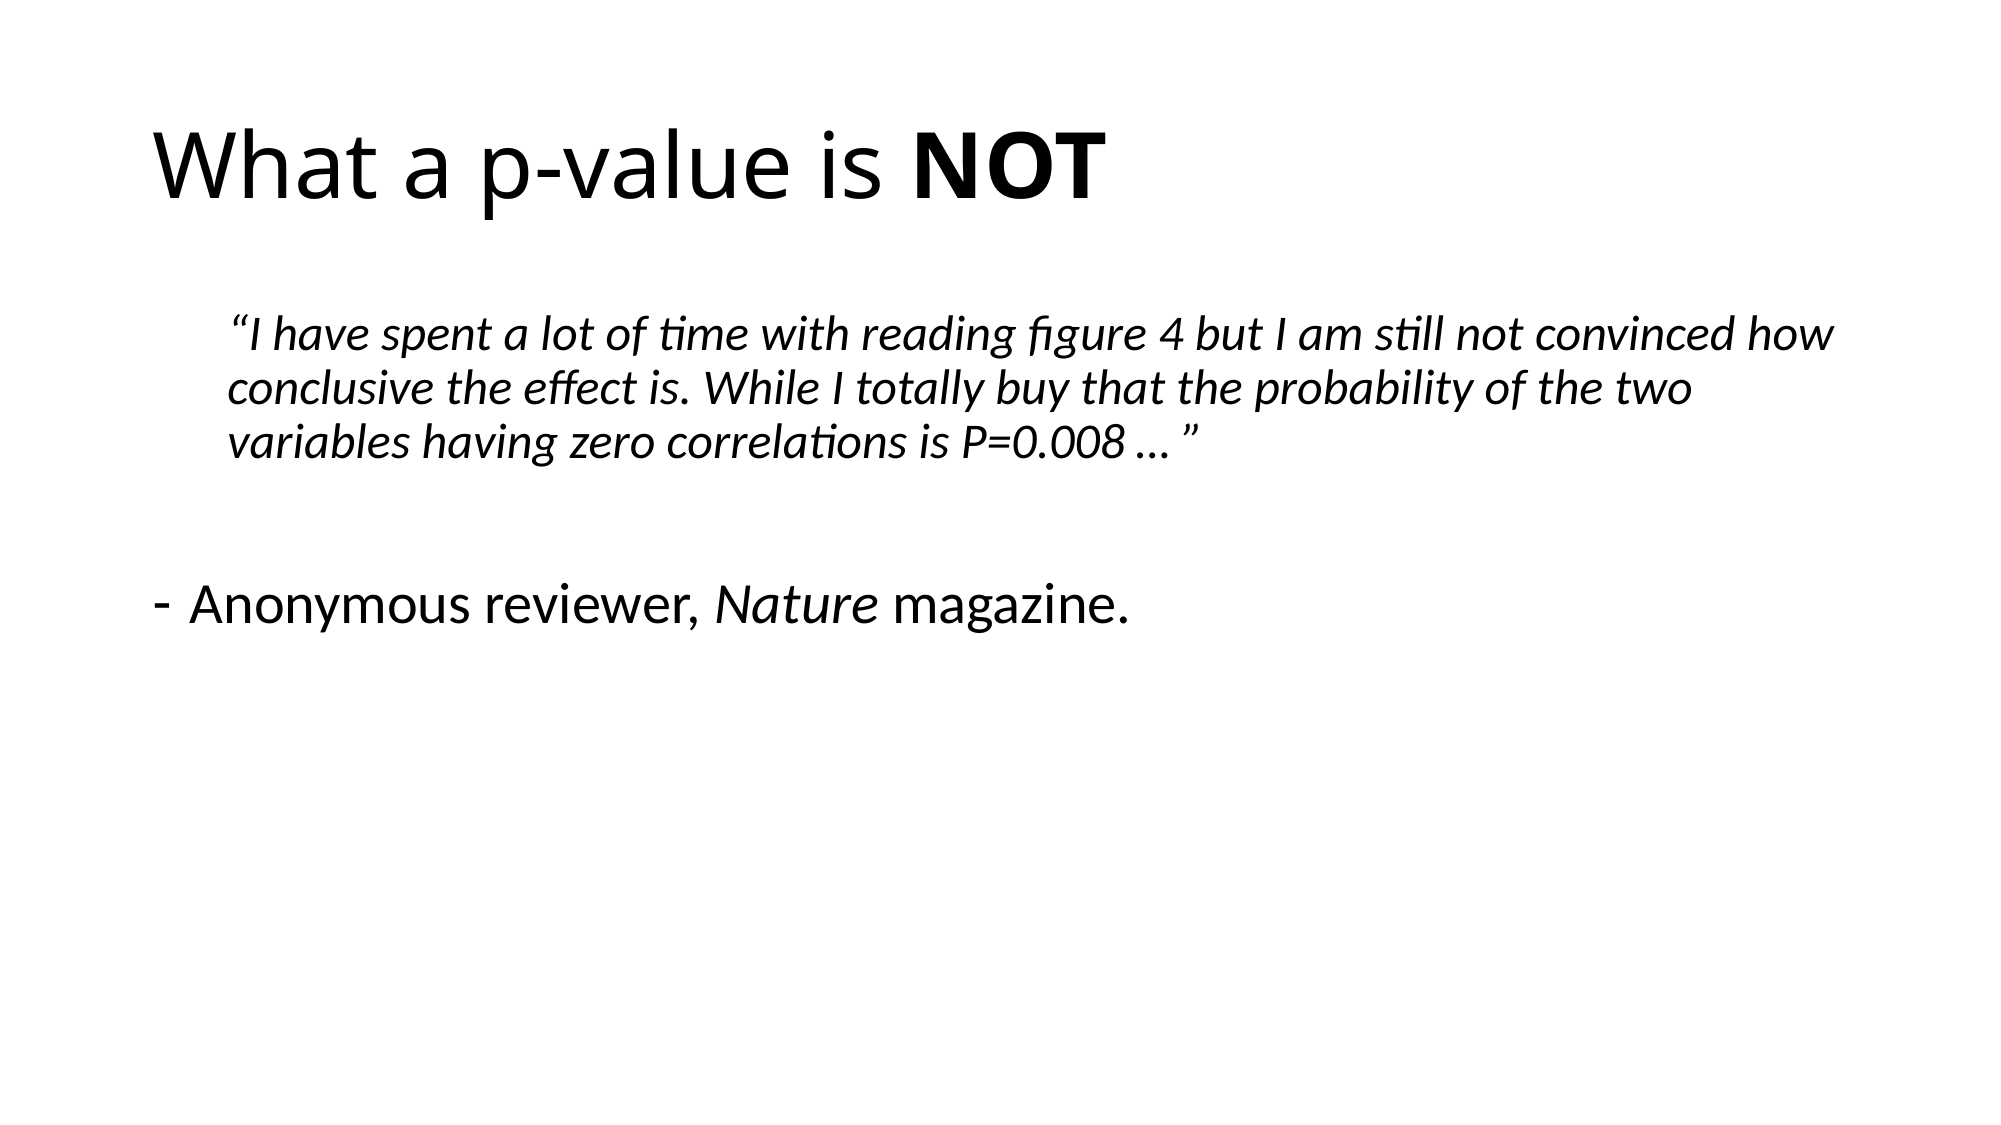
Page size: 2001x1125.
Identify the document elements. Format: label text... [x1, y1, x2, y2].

title What a p-value is NOT [137, 59, 1863, 278]
list “I have spent a lot of time with reading figure 4 but I am still not convinced how conclusive the effect is. While I totally buy that the probability of the two variables having zero correlations is P=0.008 … ” Anonymous reviewer, Nature magazine. [137, 299, 1863, 1014]
